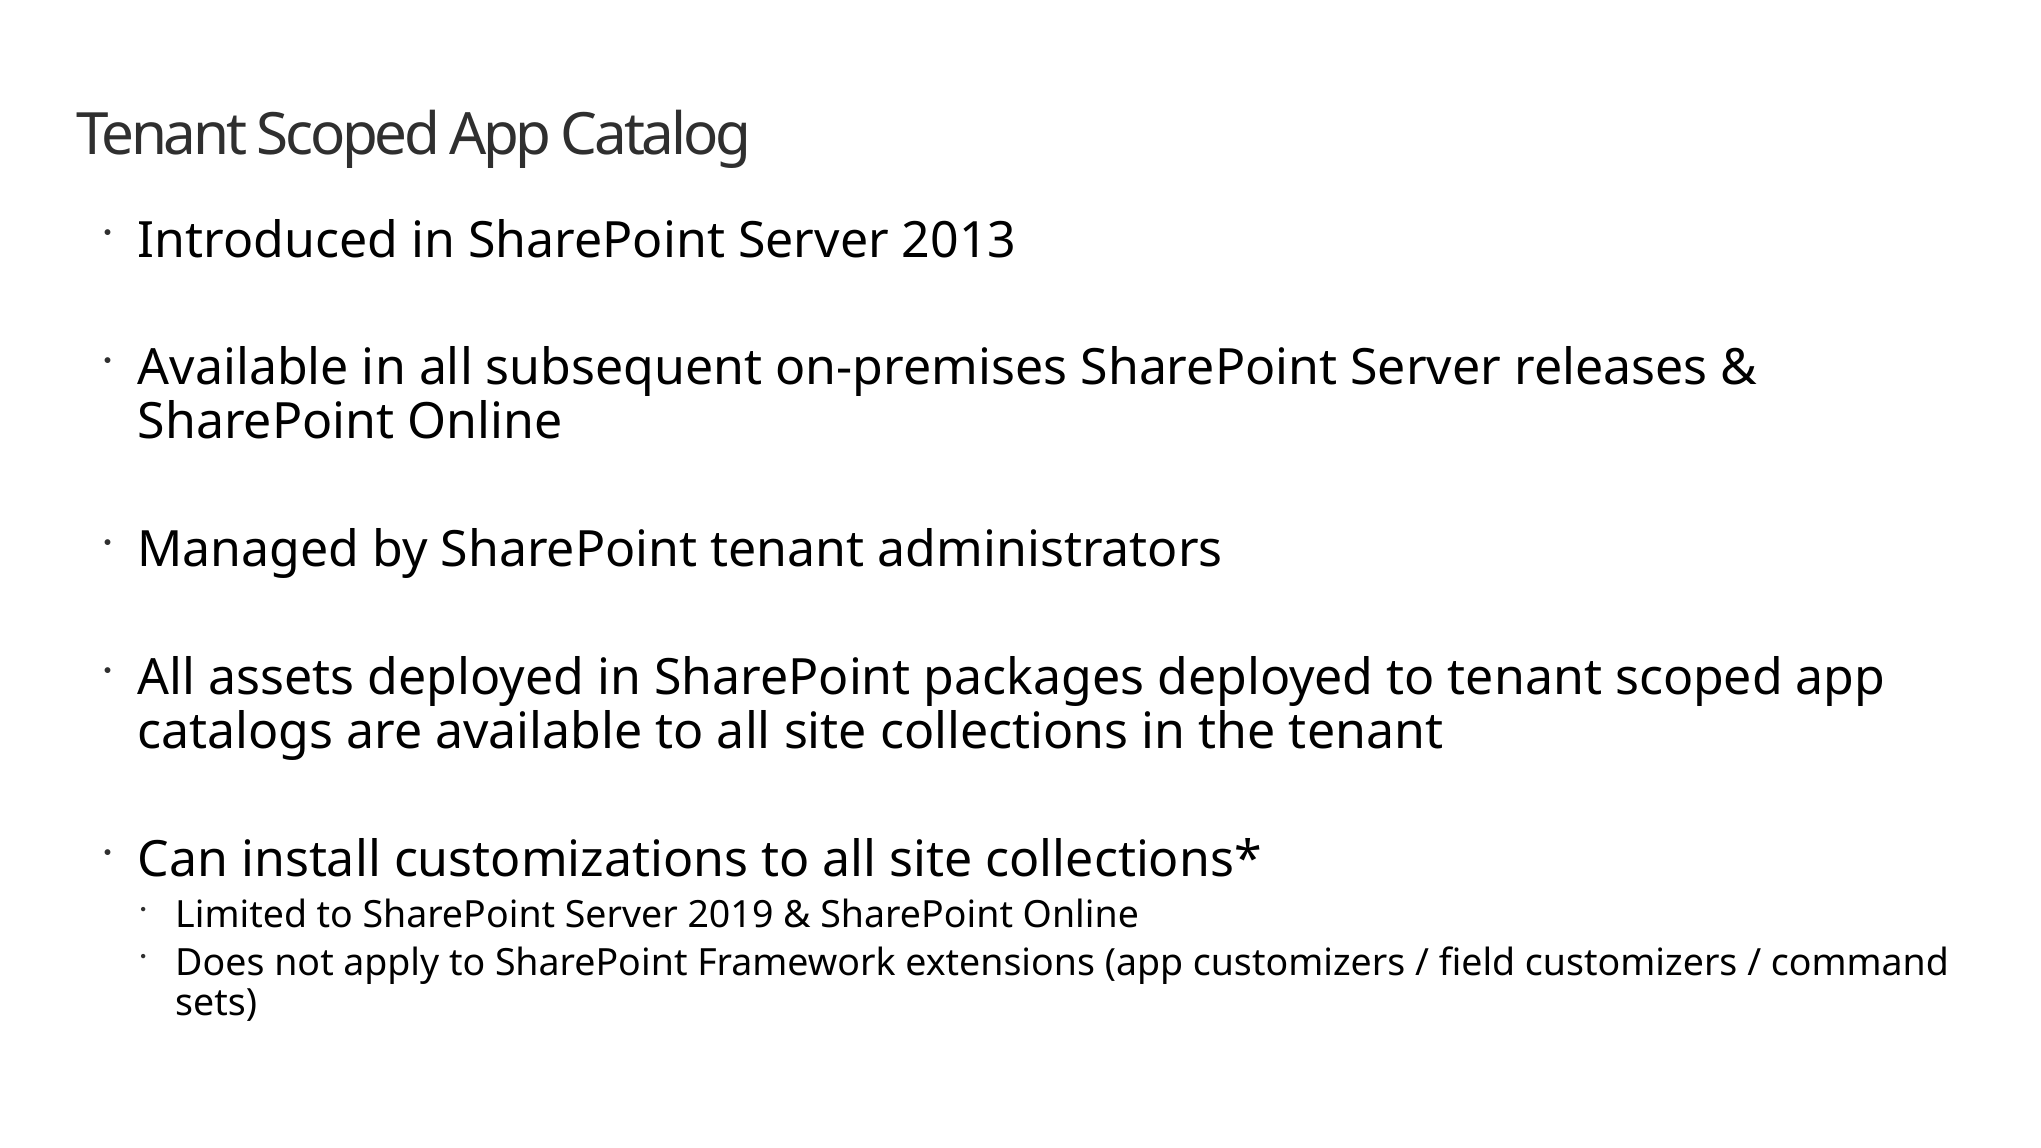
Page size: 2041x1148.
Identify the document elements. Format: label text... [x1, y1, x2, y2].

list Introduced in SharePoint Server 2013 Available in all subsequent on-premises SharePoint Server releases & SharePoint Online Managed by SharePoint tenant administrators All assets deployed in SharePoint packages deployed to tenant scoped app catalogs are available to all site collections in the tenant Can install customizations to all site collections* Limited to SharePoint Server 2019 & SharePoint Online Does not apply to SharePoint Framework extensions (app customizers / field customizers / command sets) [76, 198, 1975, 1026]
title Tenant Scoped App Catalog [76, 103, 1975, 168]
